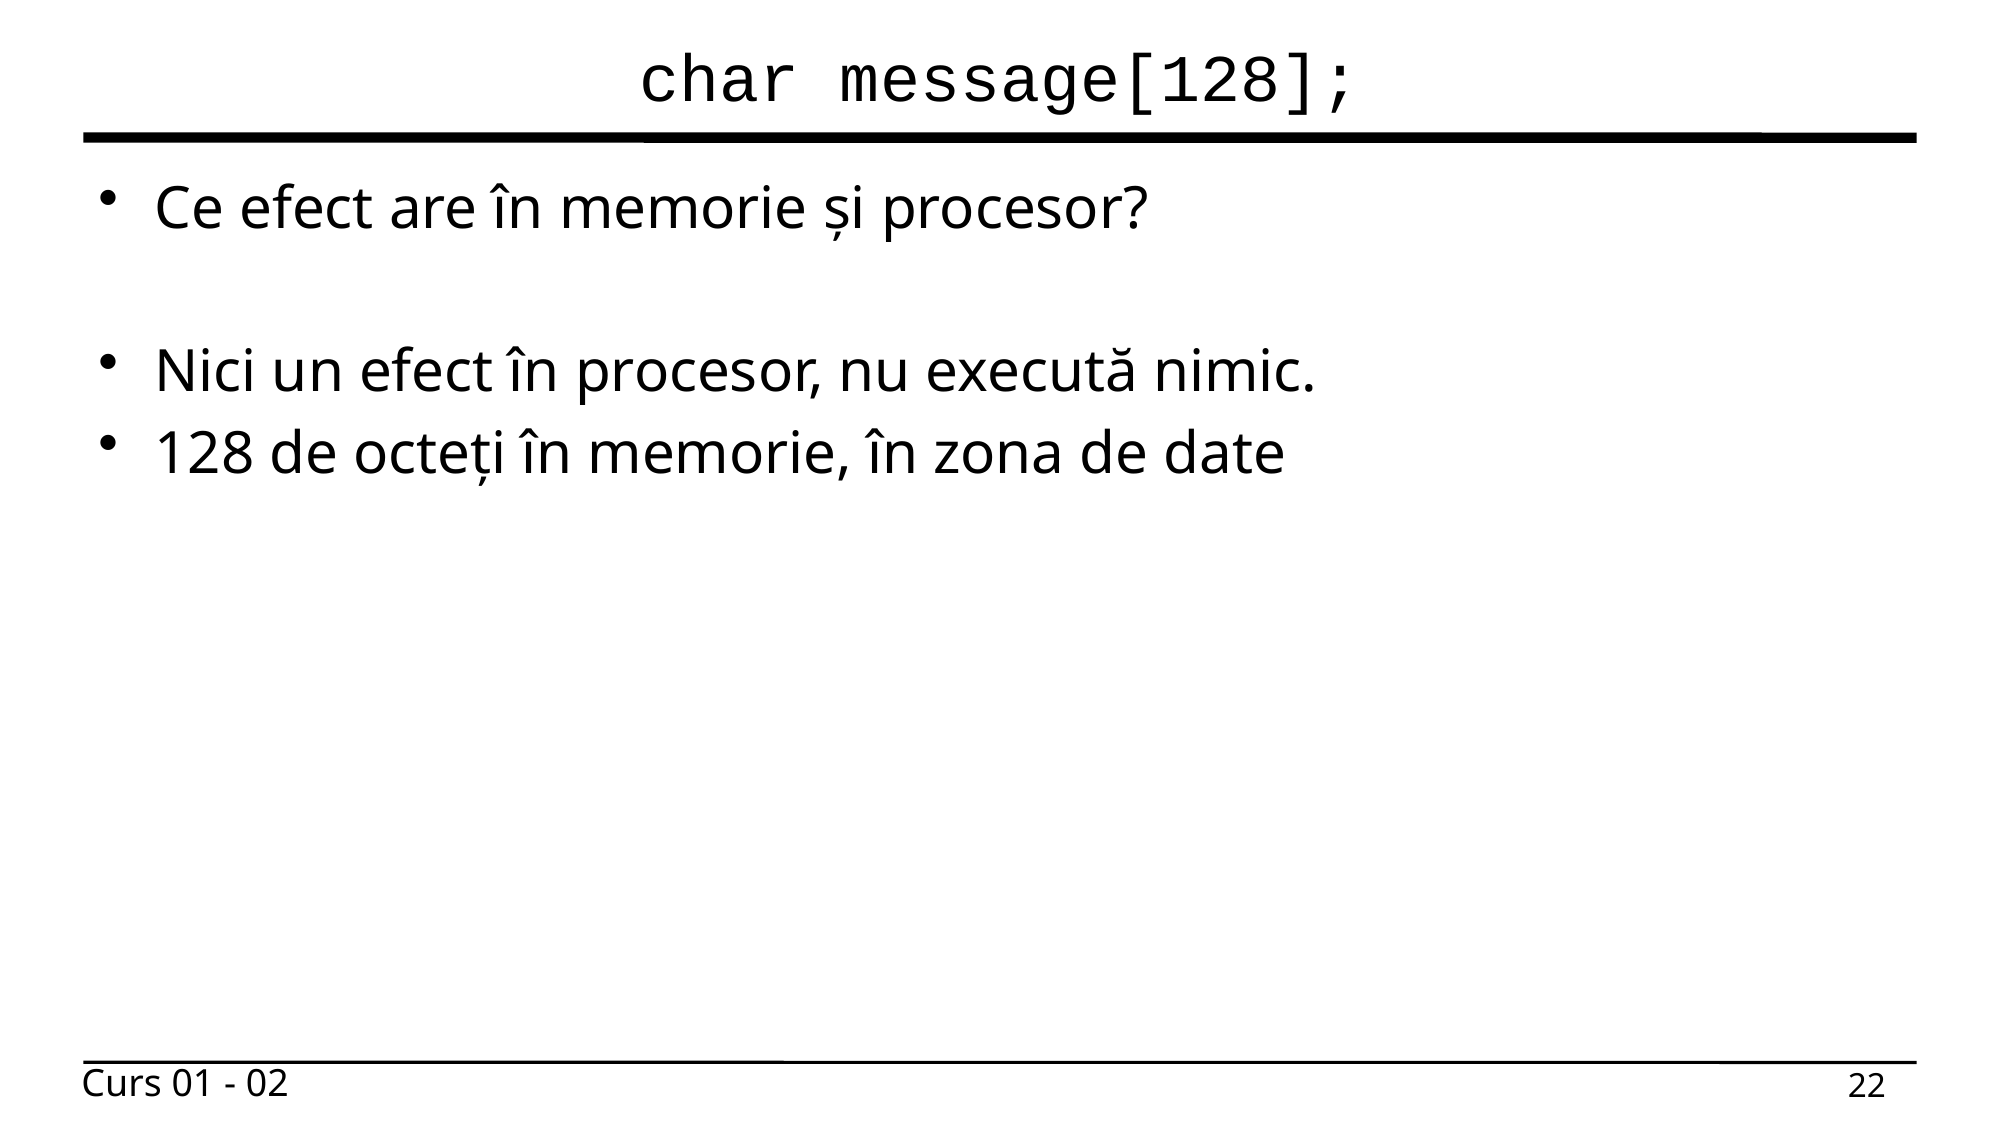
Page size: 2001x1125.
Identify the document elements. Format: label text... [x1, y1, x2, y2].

title char message[128]; [83, 24, 1917, 126]
list Ce efect are în memorie și procesor? Nici un efect în procesor, nu execută nimic. 128 de octeți în memorie, în zona de date [83, 162, 1917, 1051]
